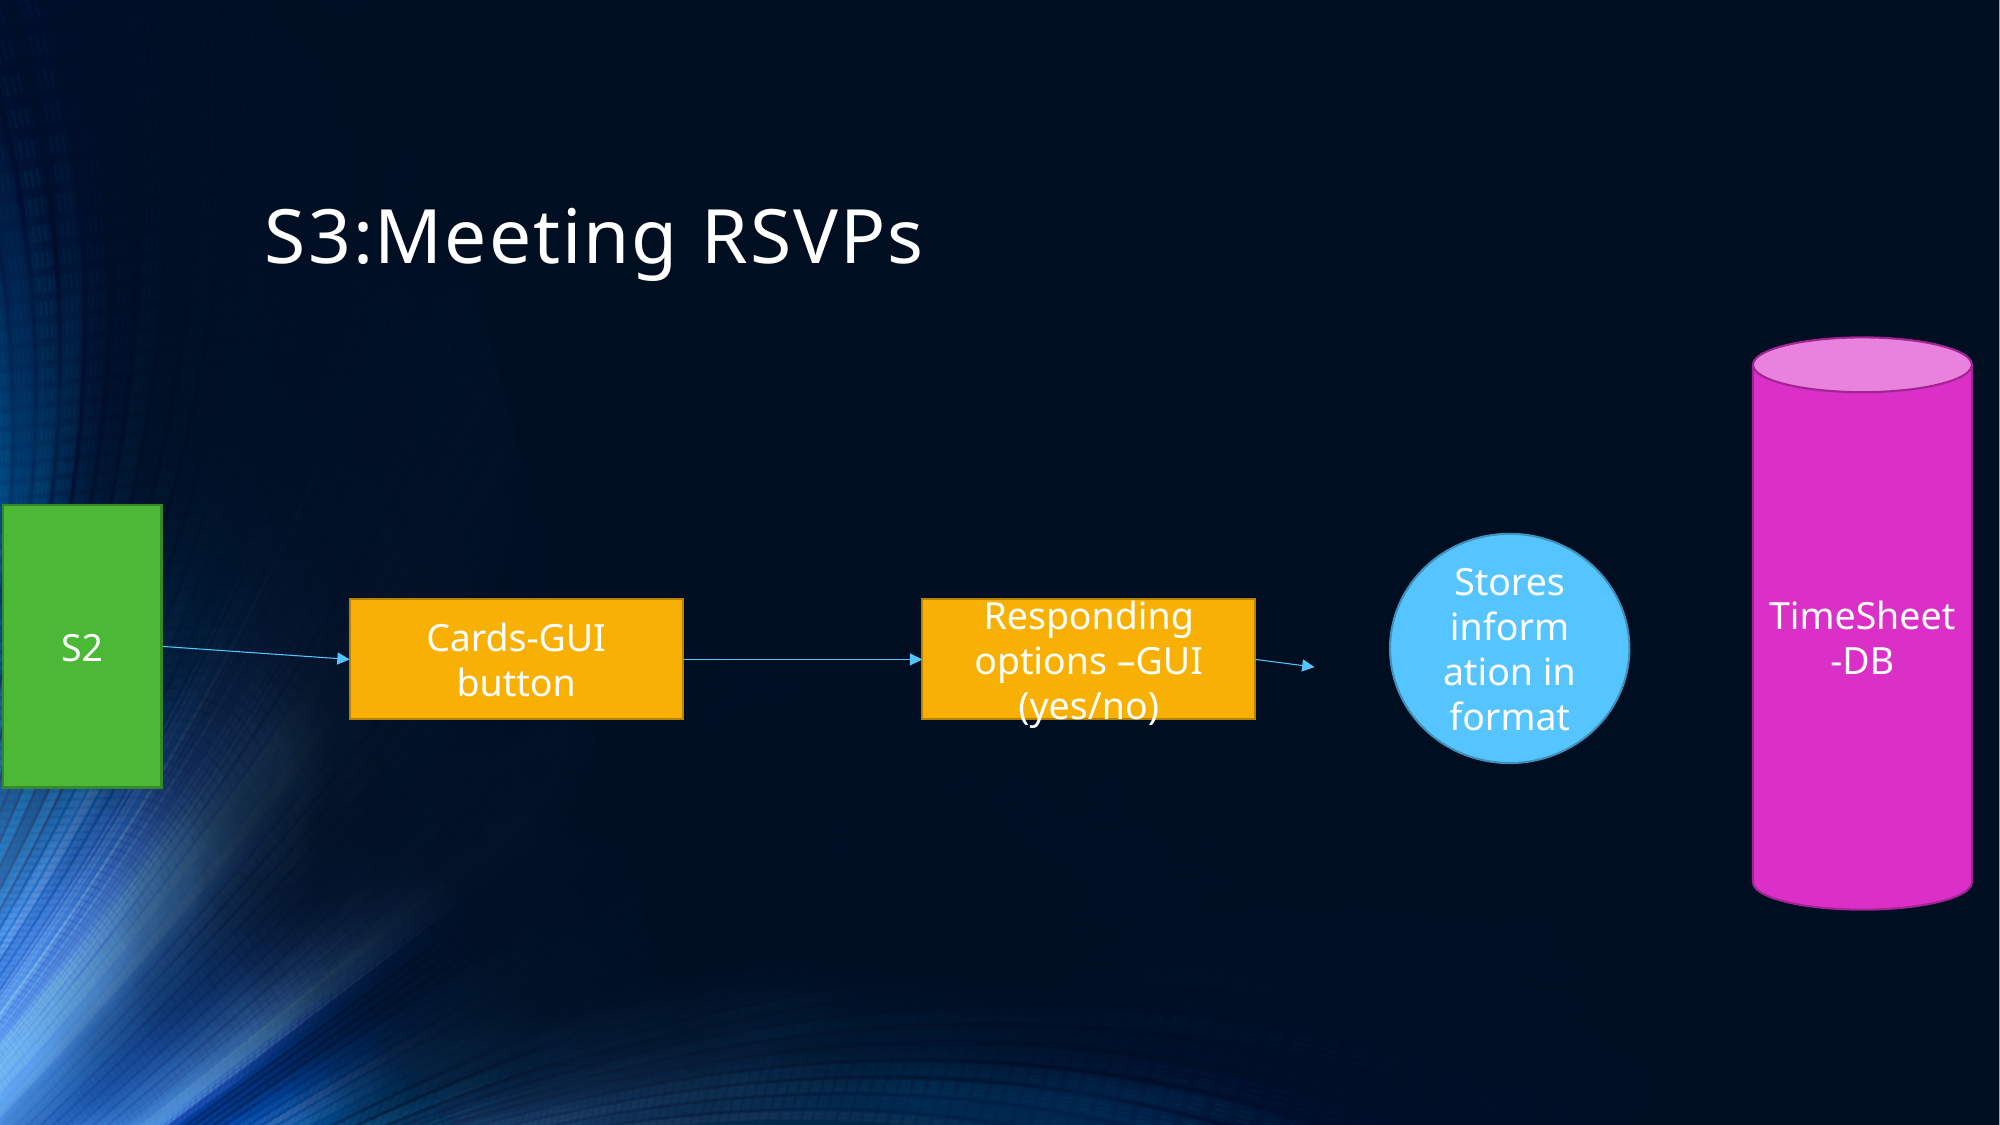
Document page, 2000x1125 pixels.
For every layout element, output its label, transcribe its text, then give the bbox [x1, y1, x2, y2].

text_box TimeSheet-DB [1751, 336, 1974, 911]
text_box Responding options –GUI (yes/no) [921, 598, 1256, 720]
title S3:Meeting RSVPs [249, 62, 1750, 288]
text_box Cards-GUI button [349, 598, 684, 720]
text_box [1255, 659, 1315, 668]
text_box Stores information in format [1389, 532, 1631, 765]
text_box S2 [2, 504, 163, 789]
picture [0, 0, 2000, 1125]
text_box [161, 646, 350, 660]
